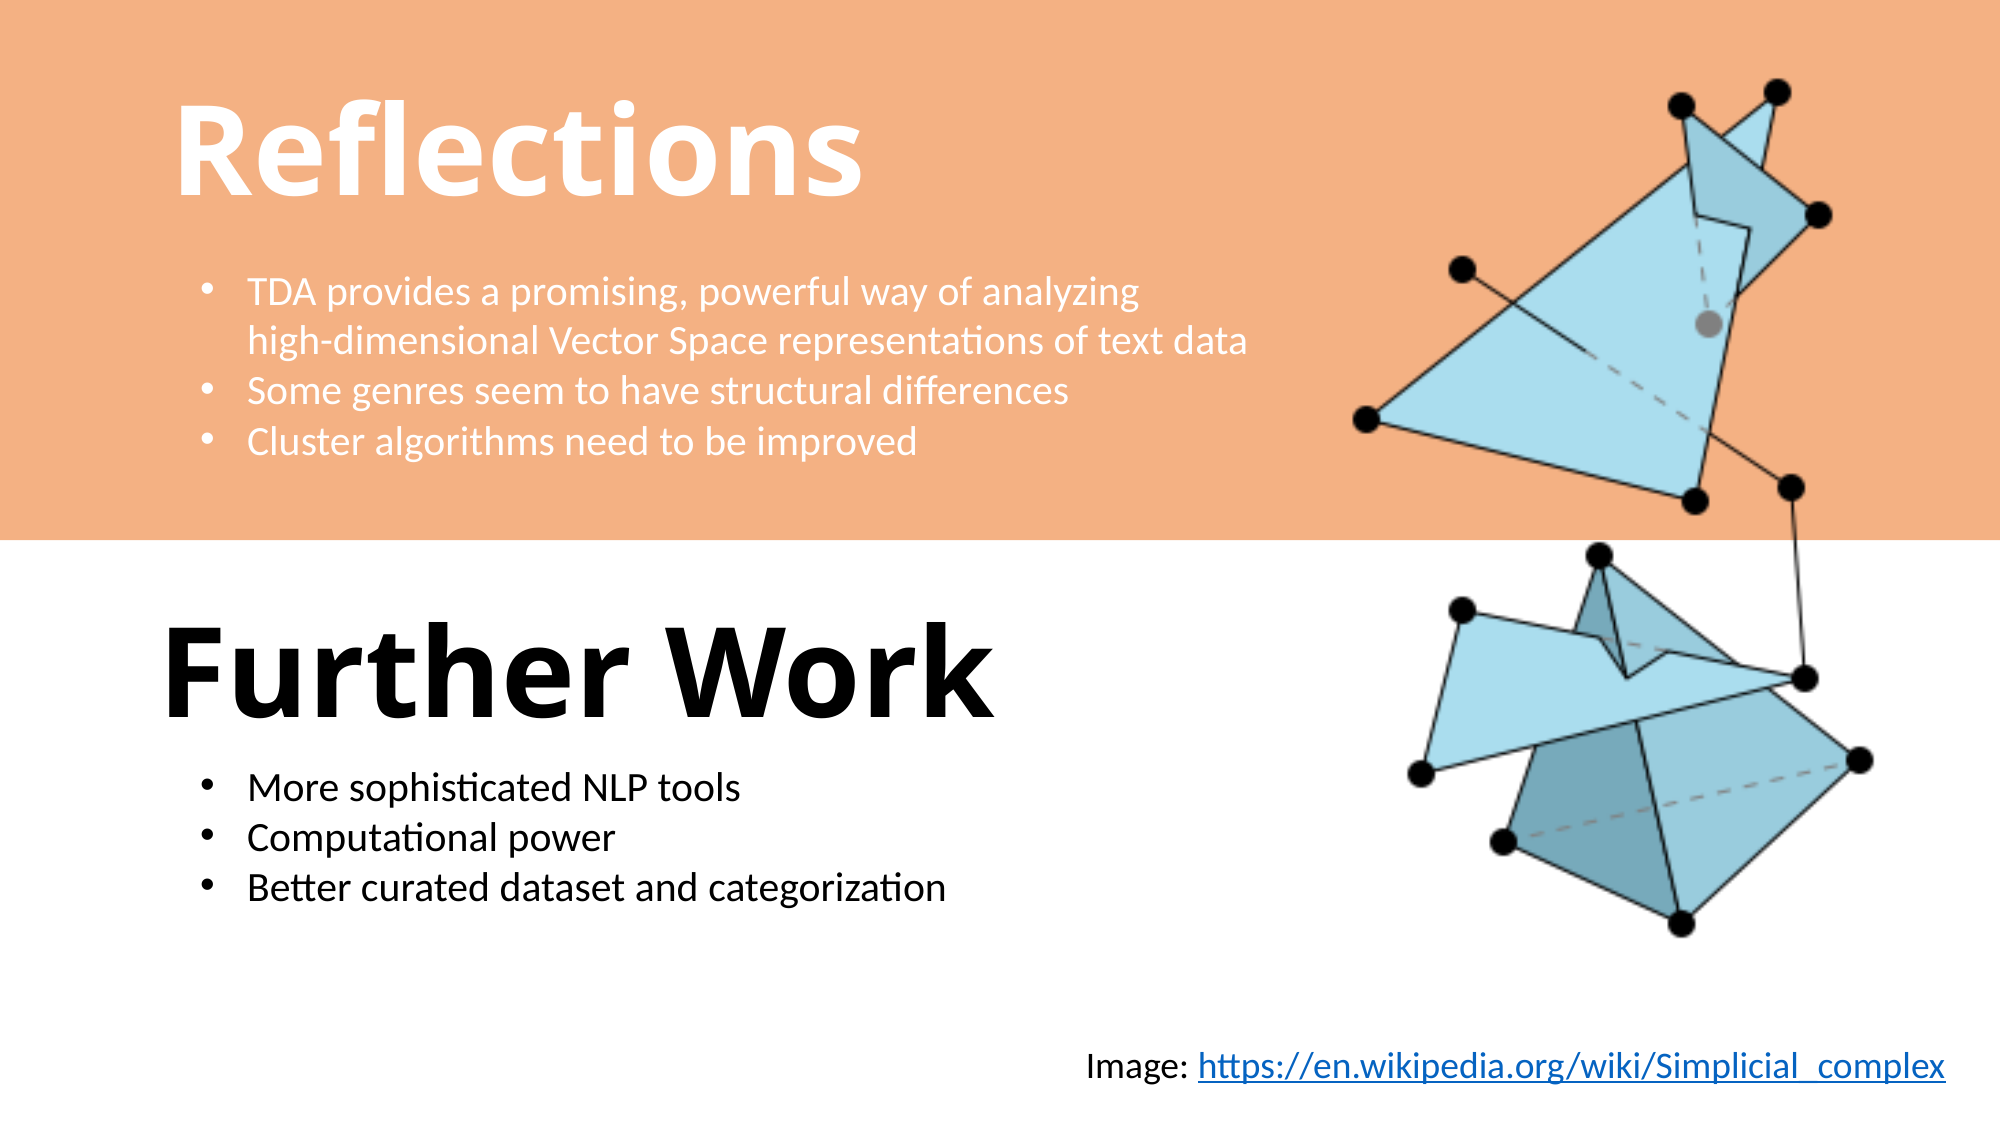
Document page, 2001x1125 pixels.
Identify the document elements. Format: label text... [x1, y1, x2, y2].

title Reflections [0, 66, 1269, 230]
picture [1340, 66, 1888, 952]
text_box Further Work [0, 588, 1328, 753]
text_box [0, 0, 2000, 542]
text_box Image: https://en.wikipedia.org/wiki/Simplicial_complex [1071, 1033, 2000, 1094]
text_box More sophisticated NLP tools Computational power Better curated dataset and categorization [185, 752, 1340, 917]
text_box TDA provides a promising, powerful way of analyzing high-dimensional Vector Space representations of text data Some genres seem to have structural differences Cluster algorithms need to be improved [185, 255, 1340, 471]
